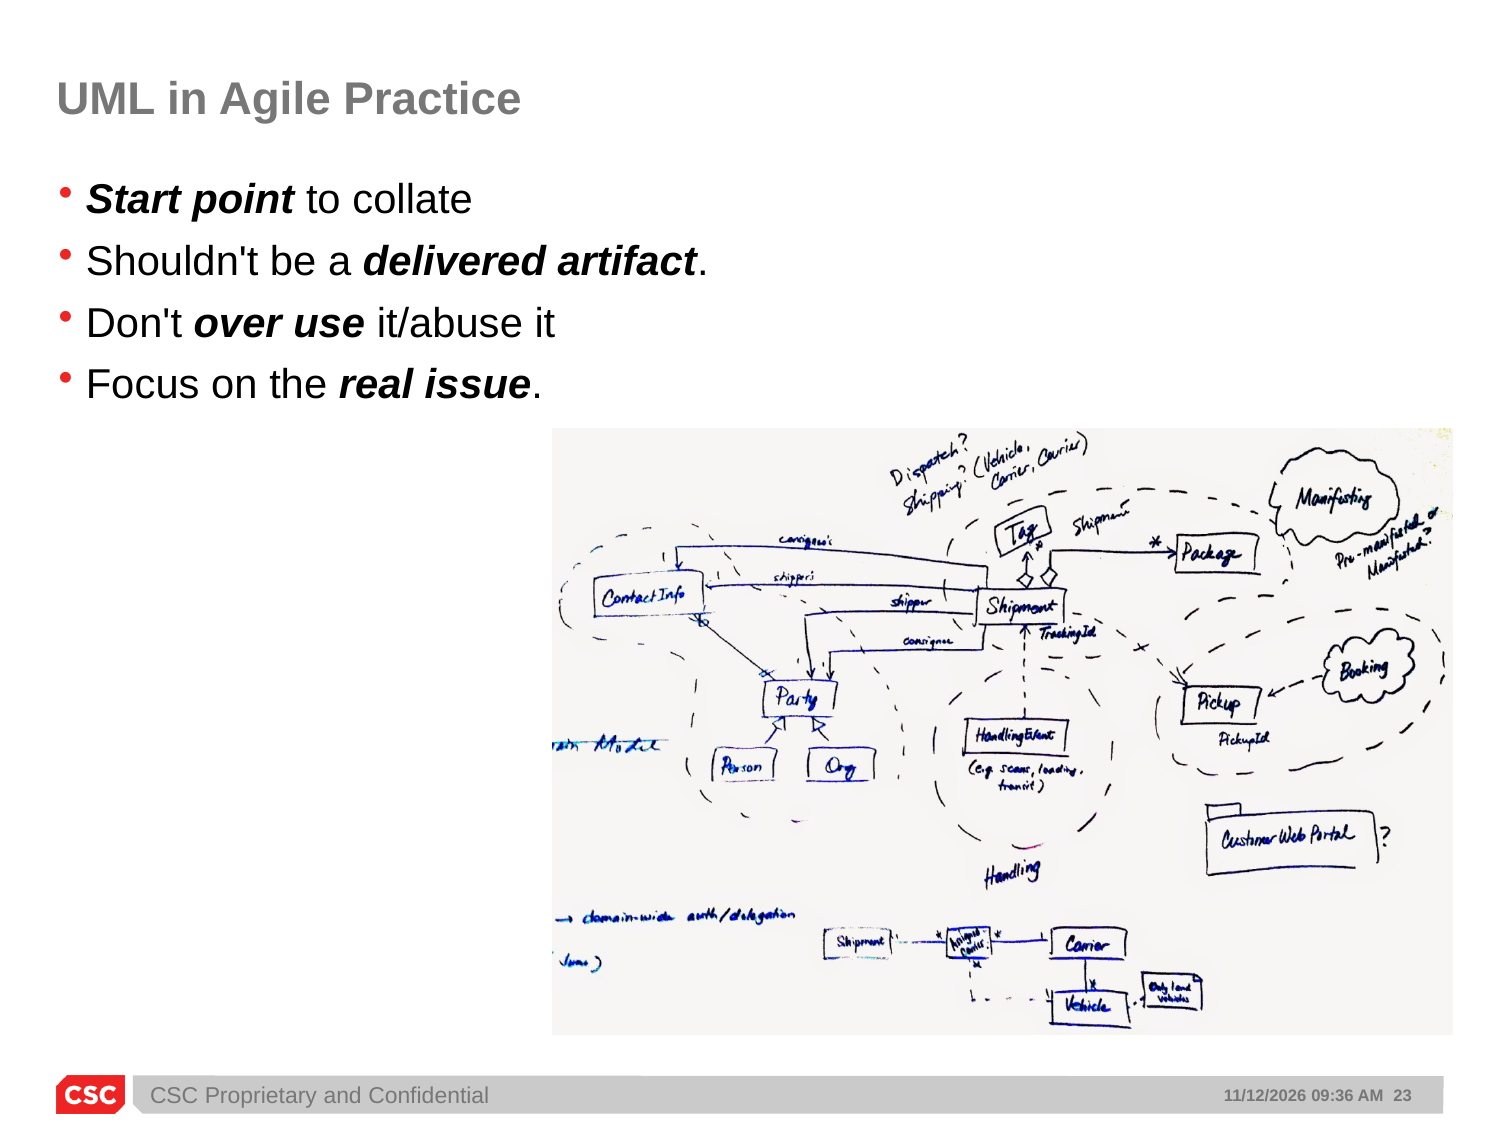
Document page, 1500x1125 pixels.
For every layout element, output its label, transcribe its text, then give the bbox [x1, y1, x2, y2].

text_box Start point to collate Shouldn't be a delivered artifact. Don't over use it/abuse it Focus on the real issue. [58, 177, 1453, 470]
picture [551, 428, 1453, 1035]
title UML in Agile Practice [55, 74, 1444, 205]
picture [56, 1075, 125, 1114]
